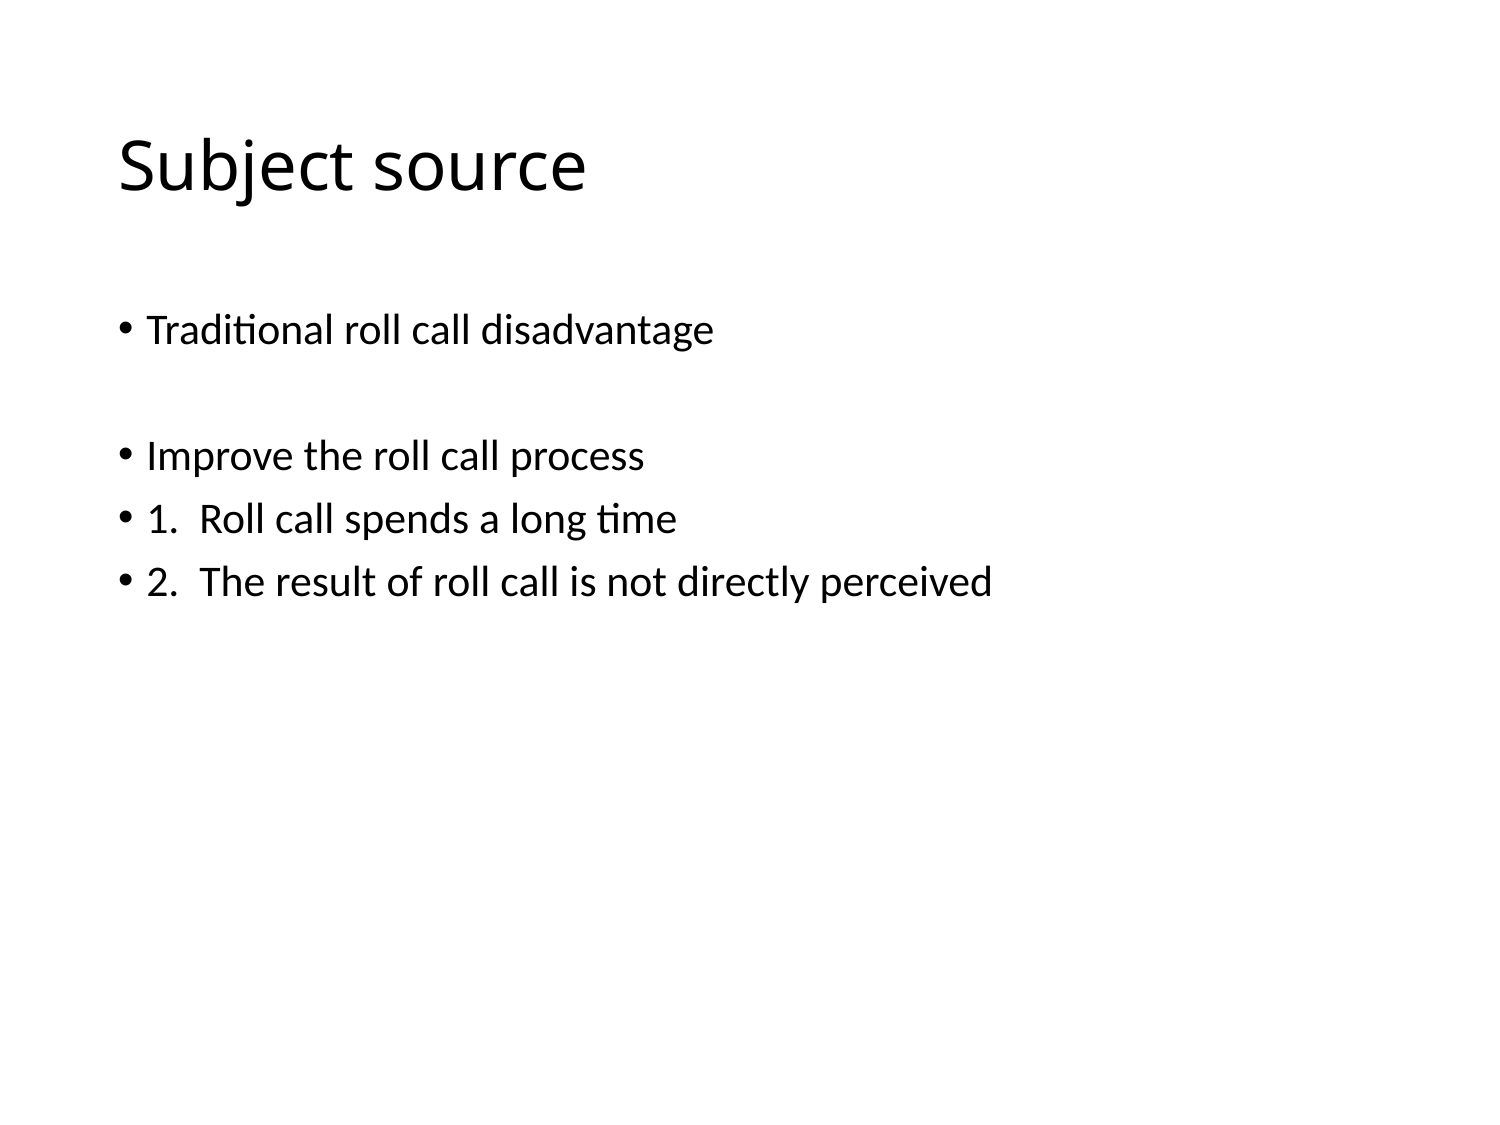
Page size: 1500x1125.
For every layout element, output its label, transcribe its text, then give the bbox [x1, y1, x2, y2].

list Traditional roll call disadvantage Improve the roll call process 1. Roll call spends a long time 2. The result of roll call is not directly perceived [103, 299, 1305, 857]
title Subject source [103, 59, 1397, 278]
